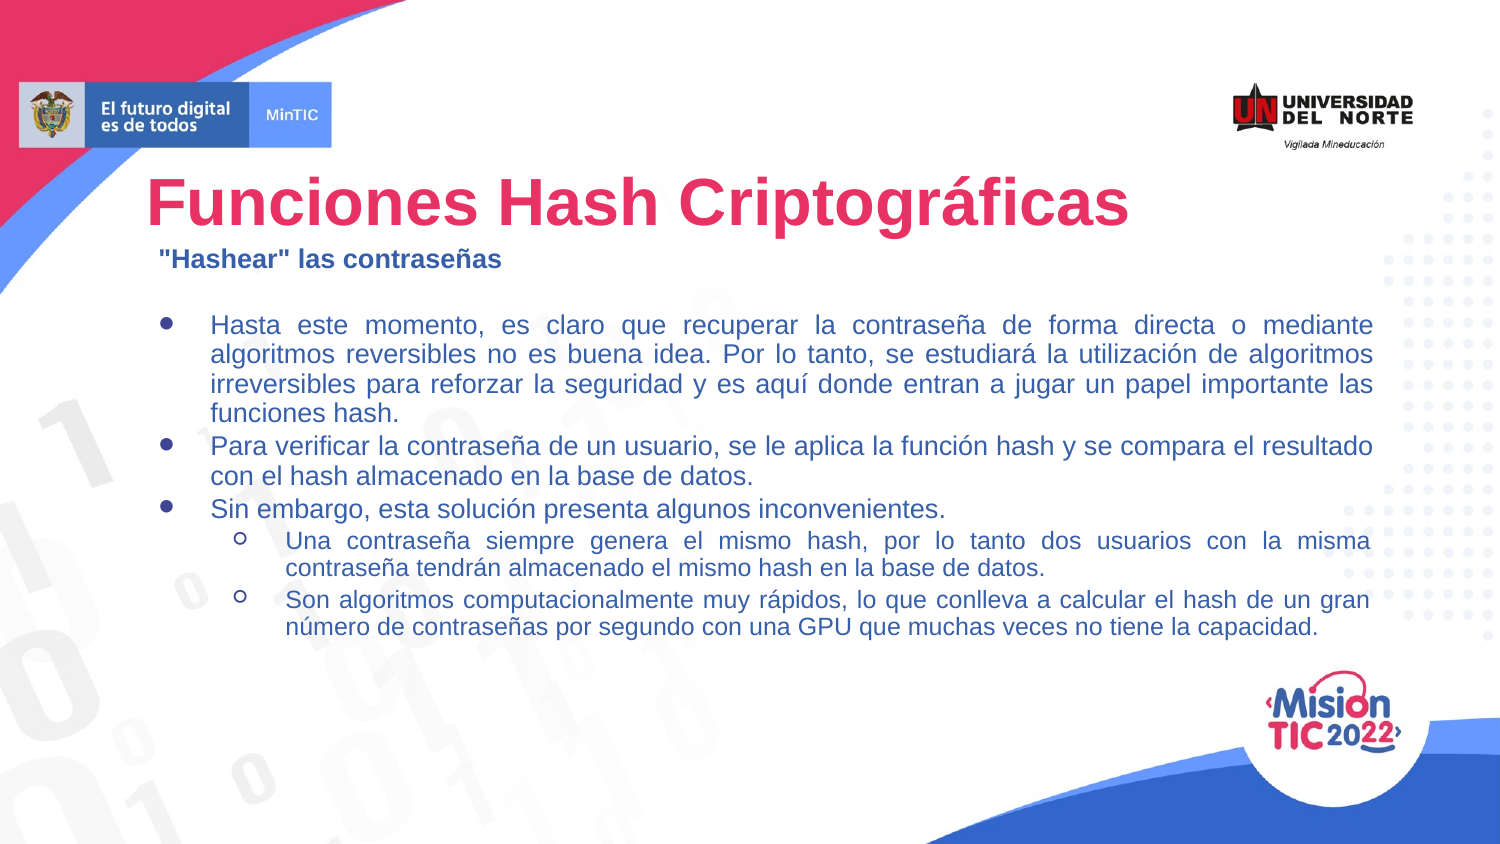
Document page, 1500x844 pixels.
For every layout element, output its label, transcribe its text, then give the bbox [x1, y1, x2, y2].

text_box Funciones Hash Criptográficas [135, 102, 1373, 239]
text_box "Hashear" las contraseñas Hasta este momento, es claro que recuperar la contraseña de forma directa o mediante algoritmos reversibles no es buena idea. Por lo tanto, se estudiará la utilización de algoritmos irreversibles para reforzar la seguridad y es aquí donde entran a jugar un papel importante las funciones hash. Para verificar la contraseña de un usuario, se le aplica la función hash y se compara el resultado con el hash almacenado en la base de datos. Sin embargo, esta solución presenta algunos inconvenientes. Una contraseña siempre genera el mismo hash, por lo tanto dos usuarios con la misma contraseña tendrán almacenado el mismo hash en la base de datos. Son algoritmos computacionalmente muy rápidos, lo que conlleva a calcular el hash de un gran número de contraseñas por segundo con una GPU que muchas veces no tiene la capacidad. [135, 239, 1373, 818]
picture [0, 0, 1500, 844]
